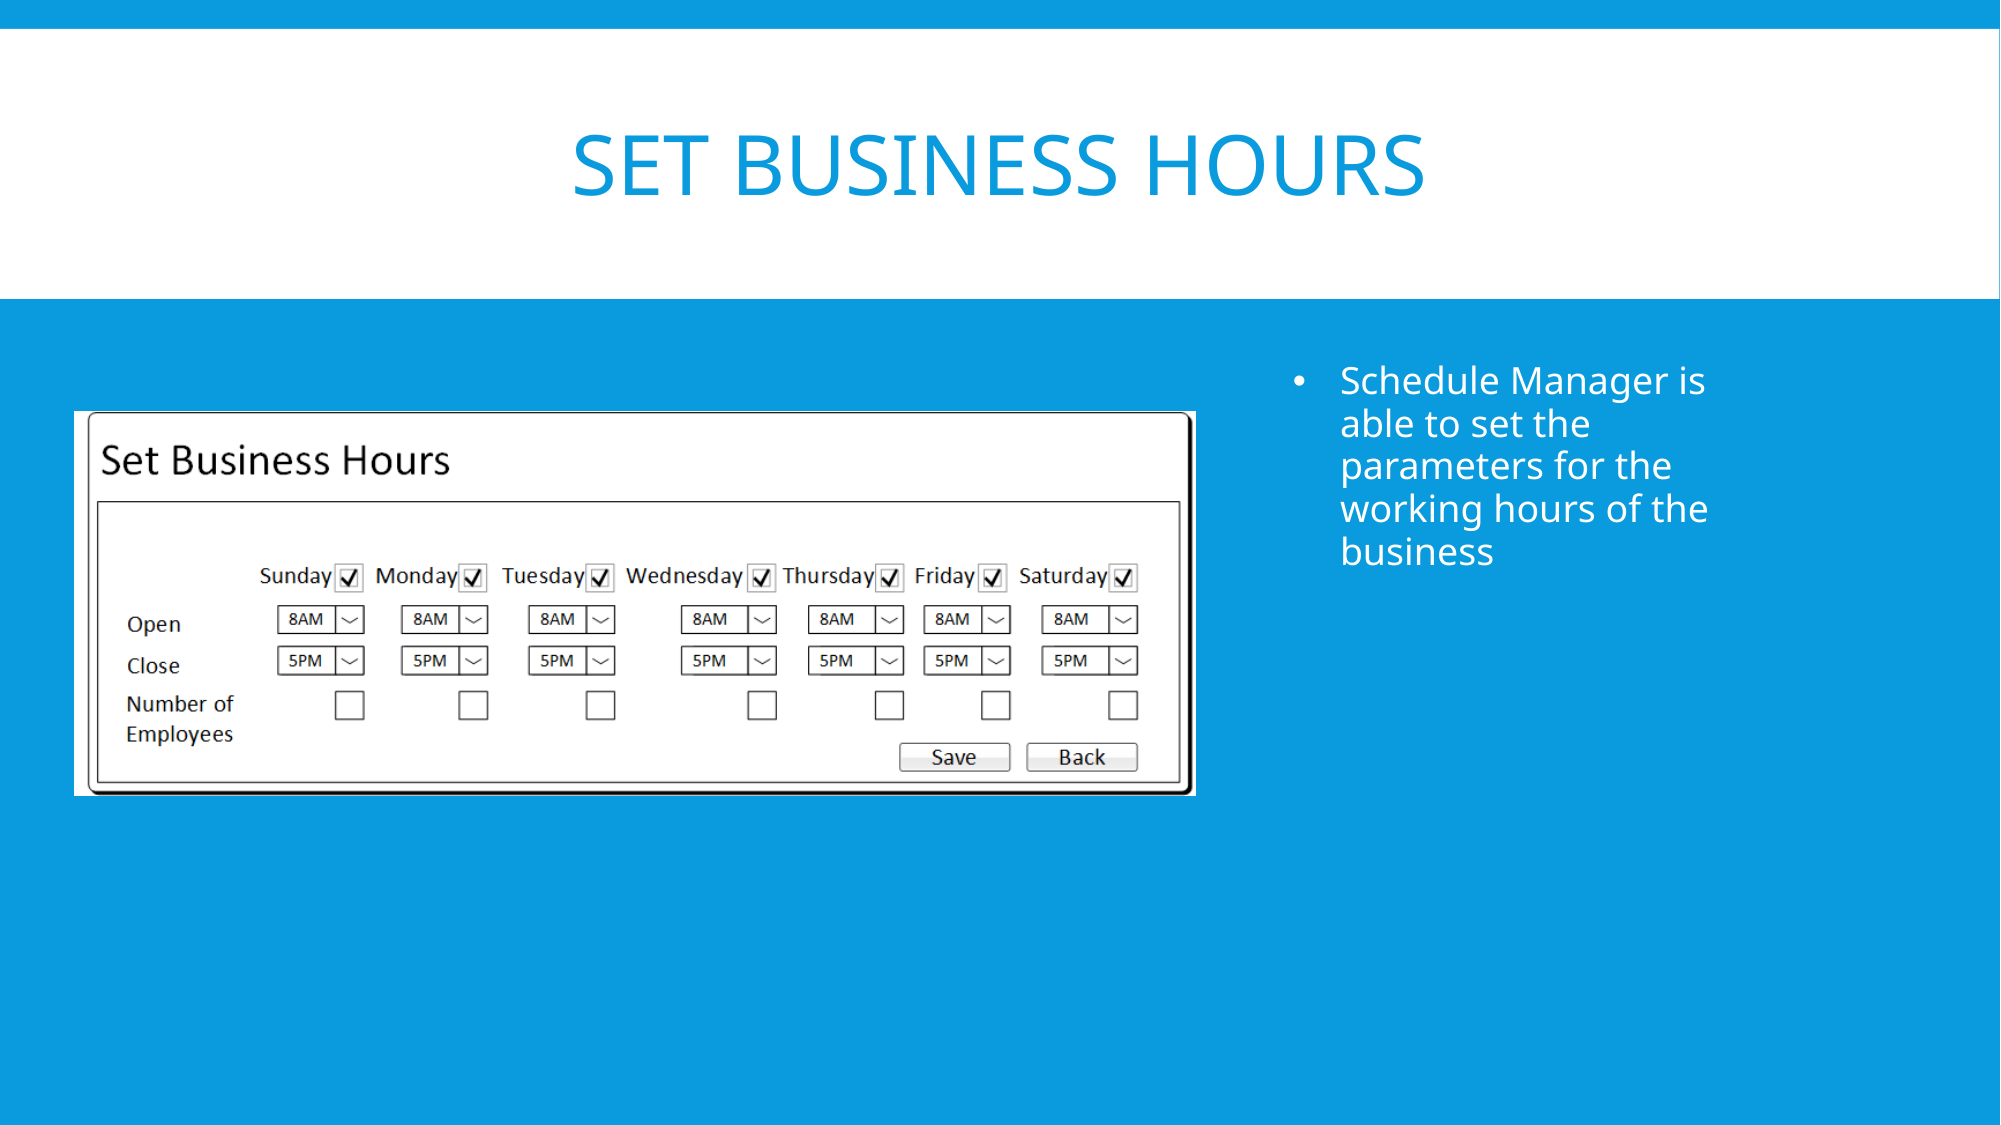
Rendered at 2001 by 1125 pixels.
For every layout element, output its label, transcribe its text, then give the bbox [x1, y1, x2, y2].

picture [75, 412, 1195, 795]
list Schedule Manager is able to set the parameters for the working hours of the business [1278, 352, 1803, 916]
title Set Business hours [197, 46, 1803, 295]
